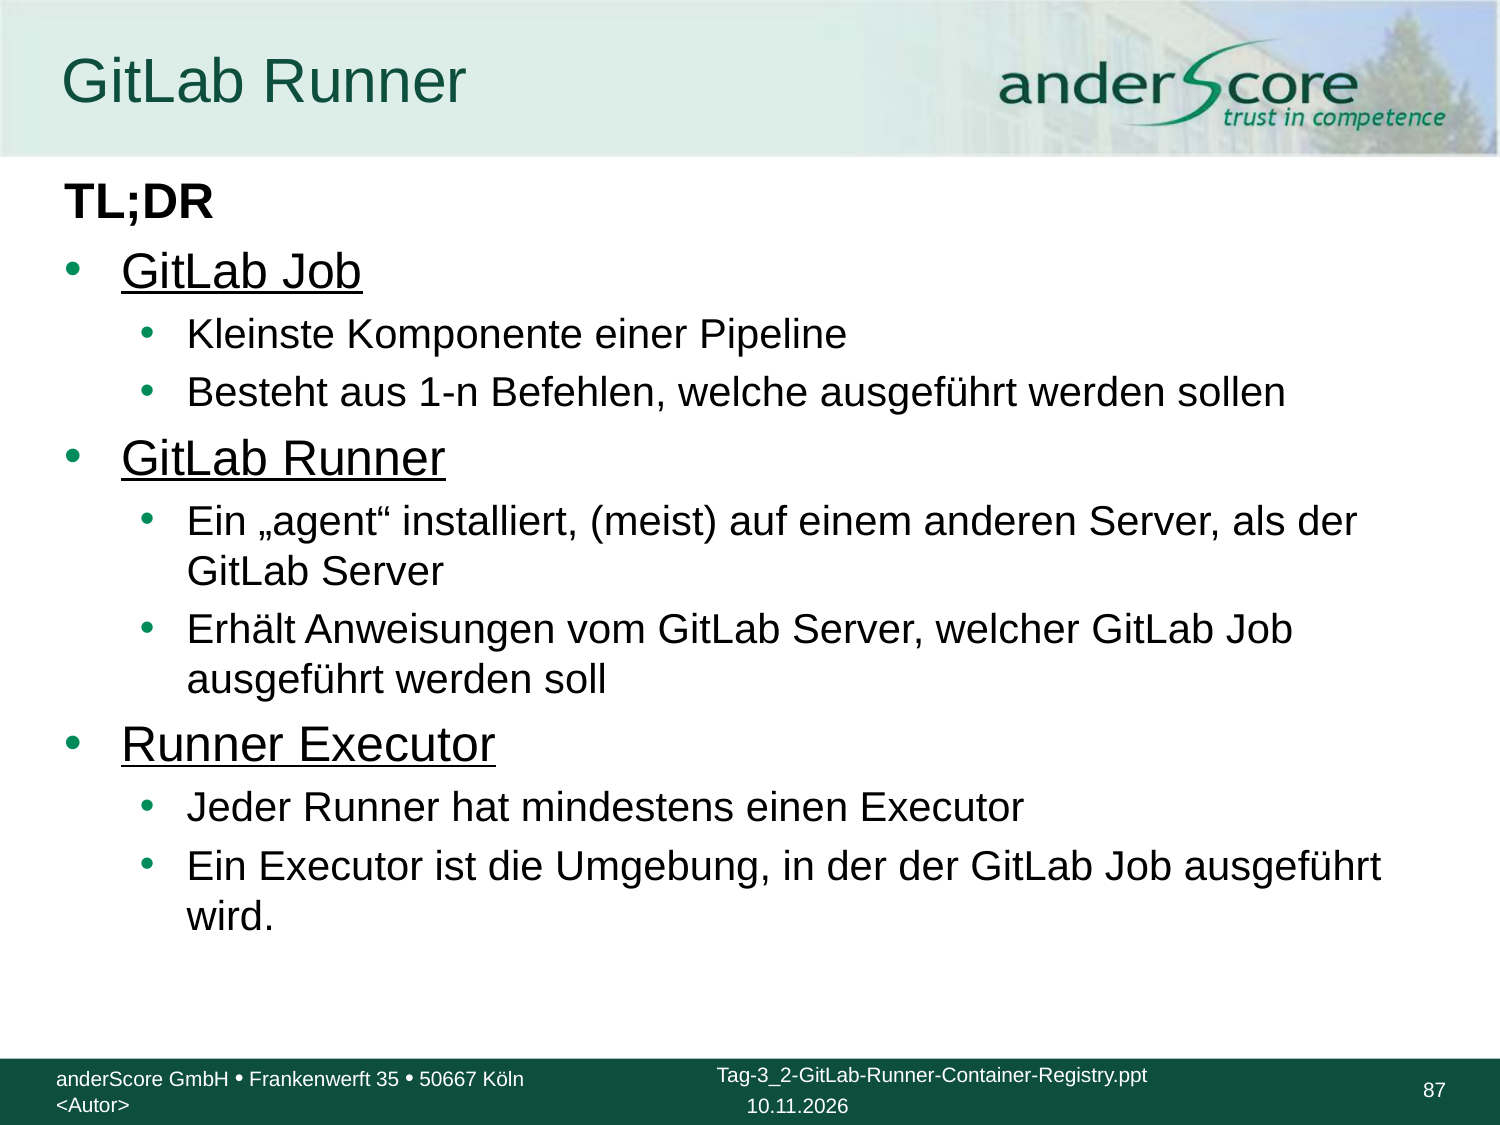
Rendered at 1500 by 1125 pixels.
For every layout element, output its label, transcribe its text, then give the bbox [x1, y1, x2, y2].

list TL;DR GitLab Job Kleinste Komponente einer Pipeline Besteht aus 1-n Befehlen, welche ausgeführt werden sollen GitLab Runner Ein „agent“ installiert, (meist) auf einem anderen Server, als der GitLab Server Erhält Anweisungen vom GitLab Server, welcher GitLab Job ausgeführt werden soll Runner Executor Jeder Runner hat mindestens einen Executor Ein Executor ist die Umgebung, in der der GitLab Job ausgeführt wird. [49, 160, 1447, 1047]
title GitLab Runner [46, 24, 959, 141]
picture [0, 0, 1500, 157]
